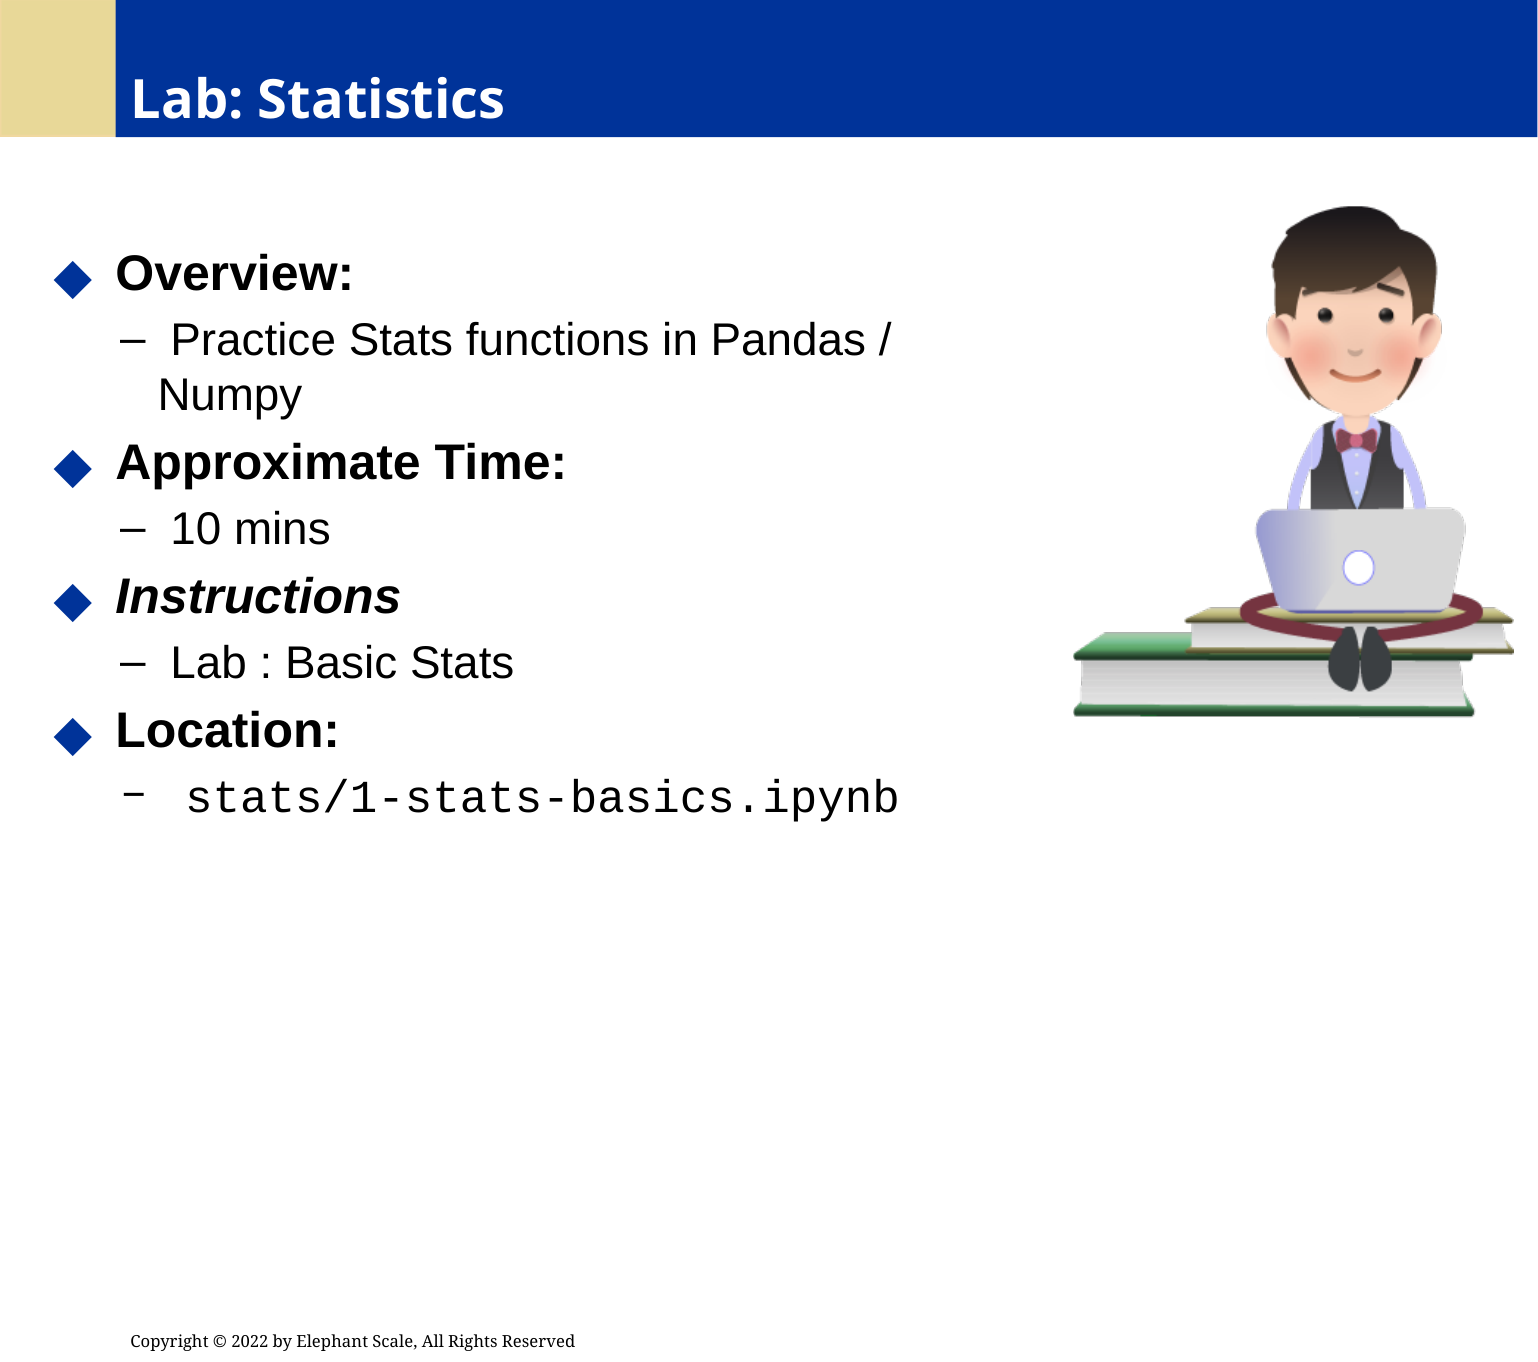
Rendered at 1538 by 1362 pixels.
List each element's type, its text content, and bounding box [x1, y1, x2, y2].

list Overview: Practice Stats functions in Pandas / Numpy Approximate Time: 10 mins Instructions Lab : Basic Stats Location: stats/1-stats-basics.ipynb [38, 163, 1499, 1284]
picture [1073, 158, 1514, 746]
text_box Copyright © 2022 by Elephant Scale, All Rights Reserved [115, 1322, 1538, 1358]
title Lab: Statistics [115, 0, 1538, 138]
picture [0, 0, 115, 137]
